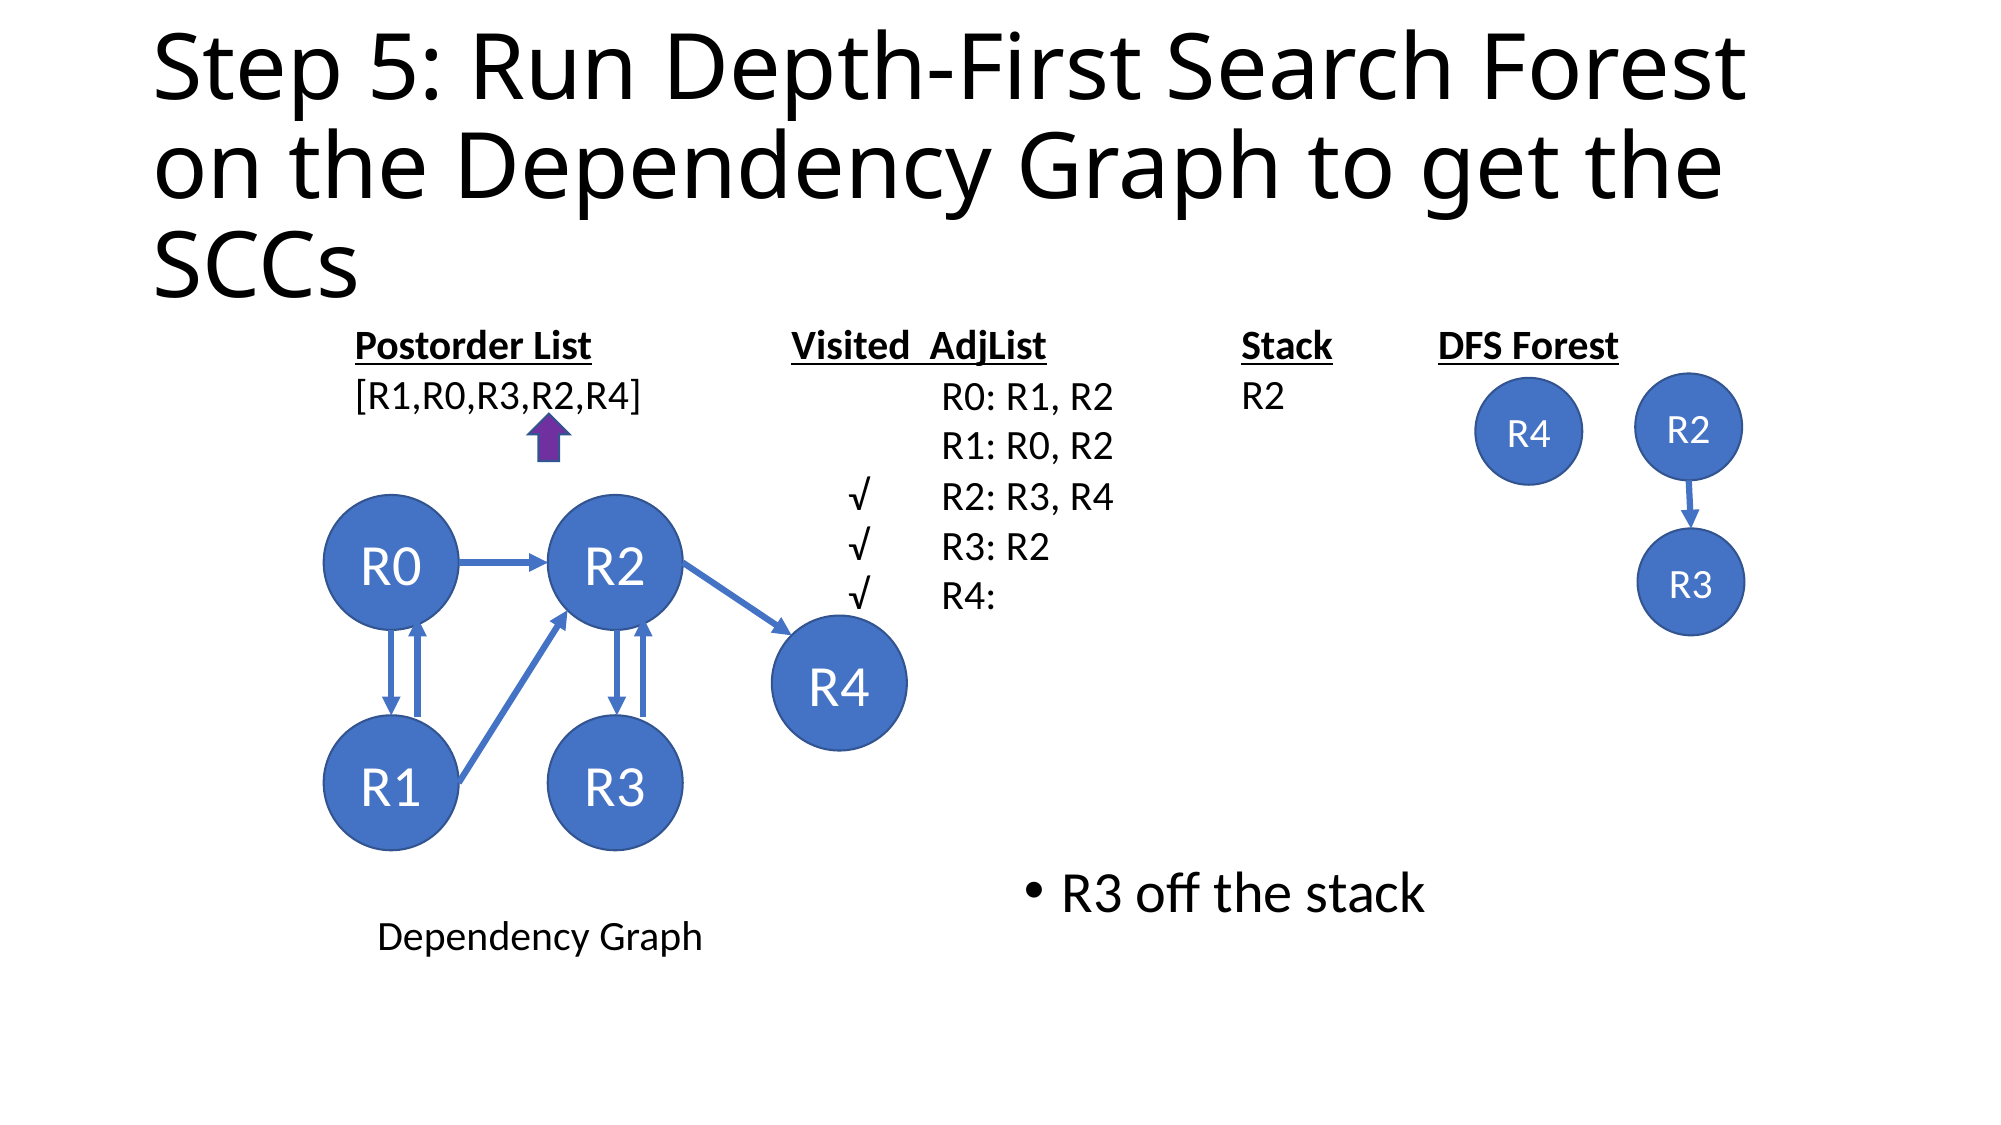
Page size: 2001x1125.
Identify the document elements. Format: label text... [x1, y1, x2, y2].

text_box Dependency Graph [362, 901, 719, 967]
text_box Visited AdjList R0: R1, R2 R1: R0, R2 √ R2: R3, R4 √ R3: R2 √ R4: [776, 310, 1130, 676]
text_box R3 off the stack [1008, 854, 1839, 1125]
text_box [323, 494, 907, 851]
text_box R3 [1636, 527, 1746, 637]
text_box Stack R2 [1226, 310, 1348, 426]
text_box R2 [1634, 372, 1744, 482]
title Step 5: Run Depth-First Search Forest on the Dependency Graph to get the SCCs [137, 59, 1863, 278]
text_box [525, 412, 572, 463]
text_box R4 [1474, 376, 1584, 486]
text_box DFS Forest [1423, 310, 1635, 376]
text_box Postorder List [R1,R0,R3,R2,R4] [339, 310, 658, 426]
